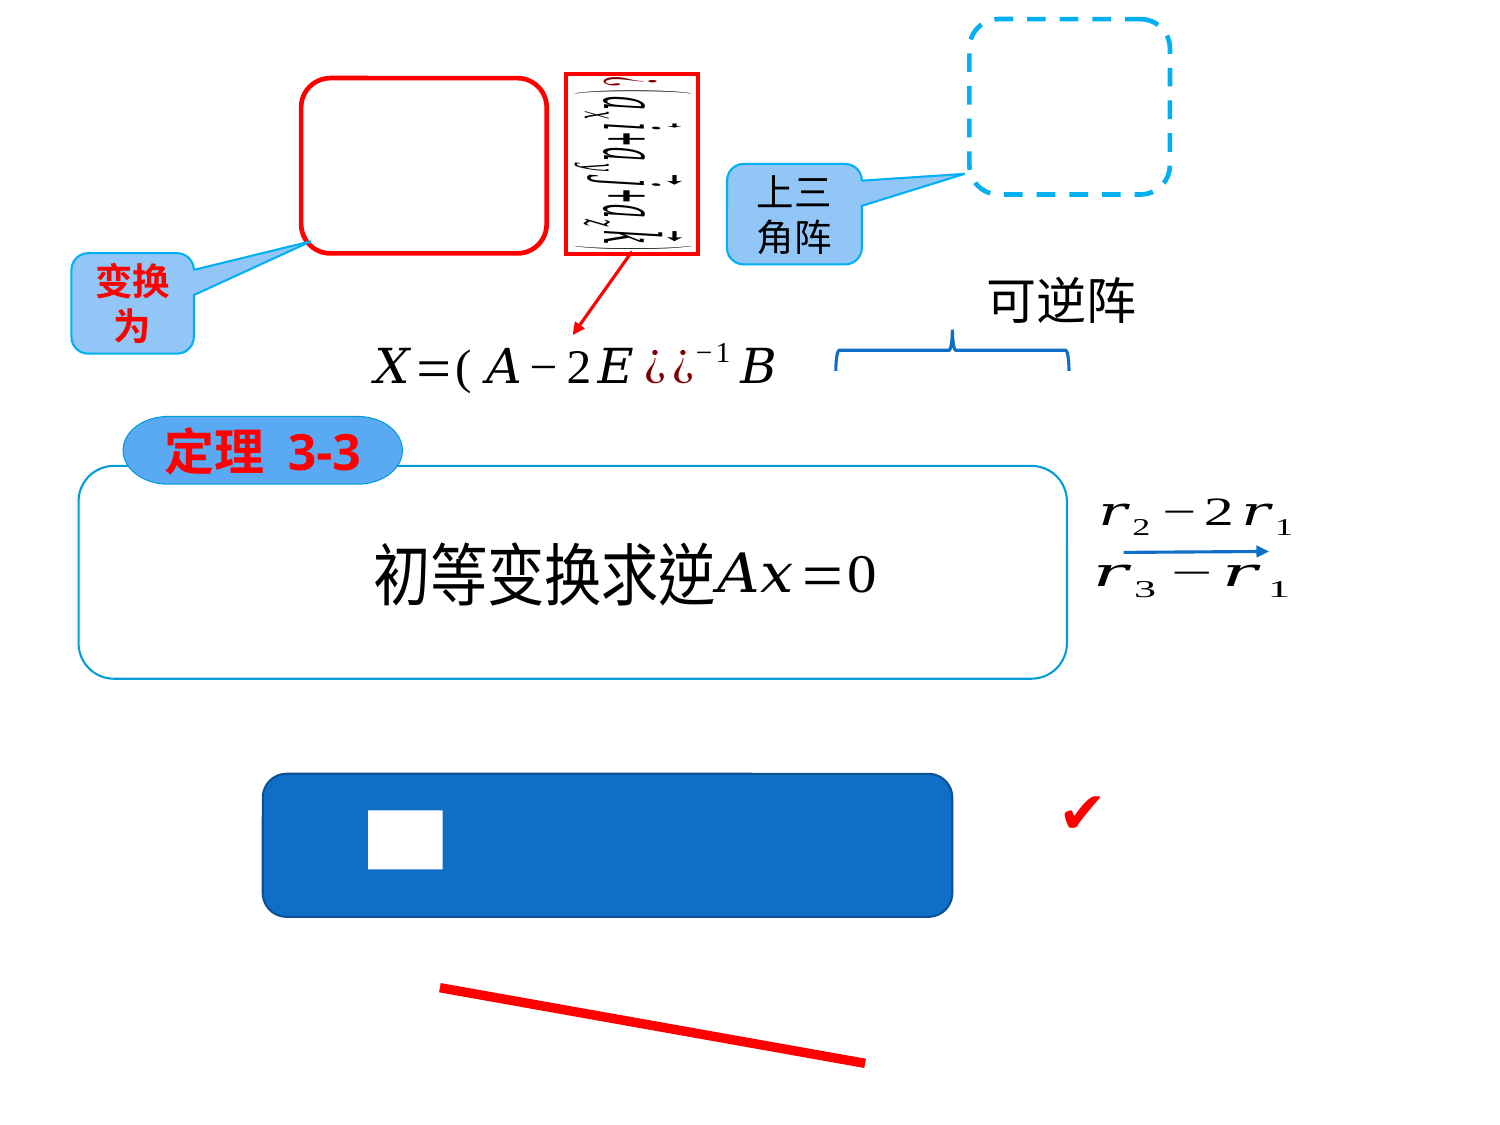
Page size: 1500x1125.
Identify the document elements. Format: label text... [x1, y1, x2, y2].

text_box [261, 772, 954, 918]
text_box [834, 329, 1071, 371]
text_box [78, 416, 1067, 679]
text_box [300, 77, 548, 255]
text_box 上三角阵 [725, 162, 965, 266]
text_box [1092, 489, 1295, 603]
text_box 可逆阵 [914, 262, 1155, 337]
text_box [968, 18, 1171, 196]
text_box [367, 809, 444, 871]
text_box ✔ [1044, 767, 1208, 853]
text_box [572, 251, 632, 335]
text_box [439, 987, 866, 1064]
